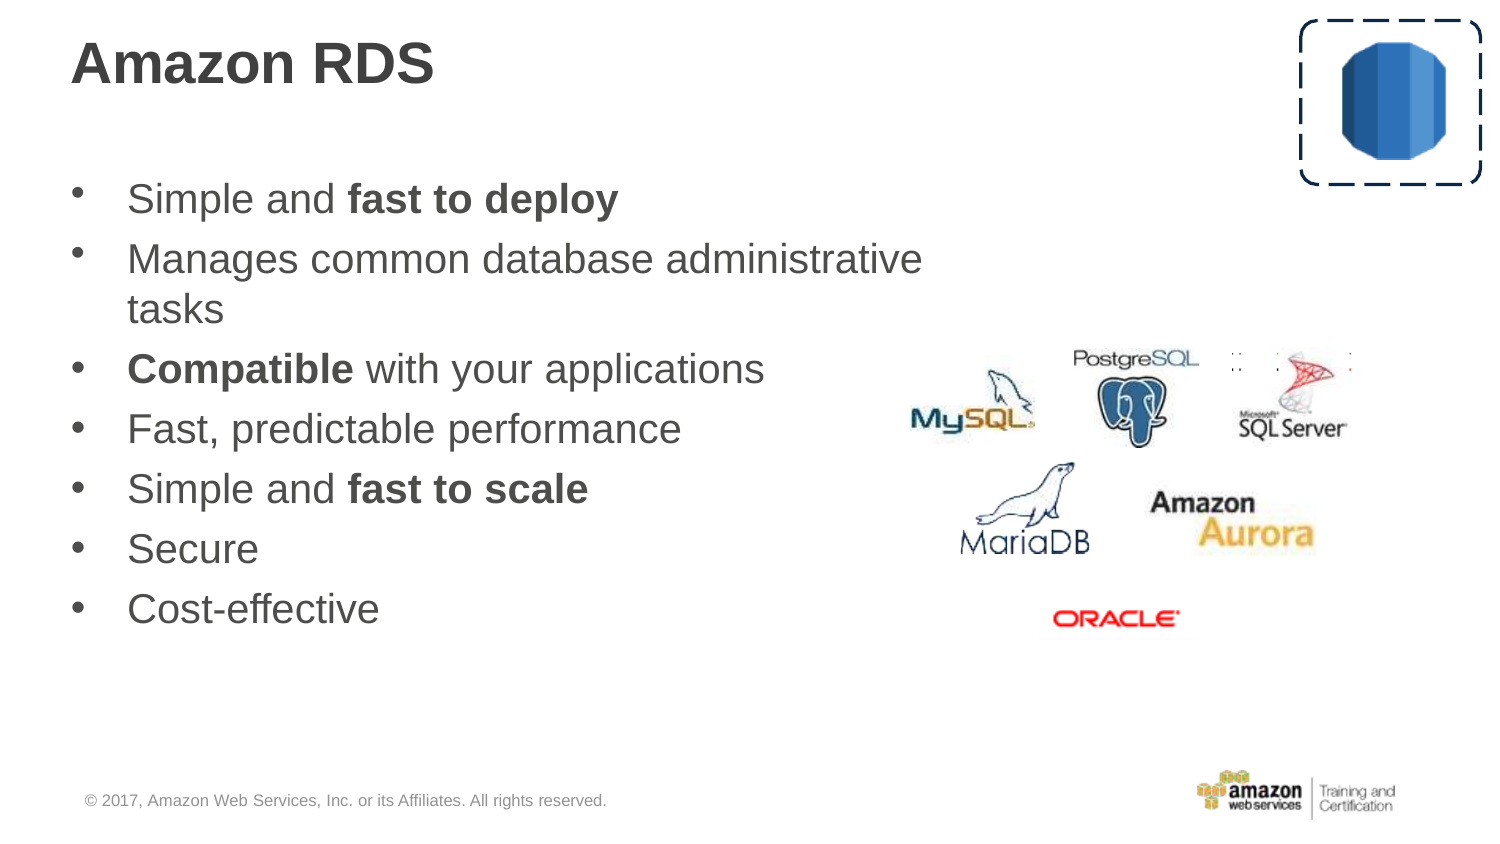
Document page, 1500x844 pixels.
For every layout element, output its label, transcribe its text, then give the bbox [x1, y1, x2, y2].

text_box [960, 461, 1090, 554]
text_box [909, 355, 1035, 447]
text_box [1144, 479, 1317, 557]
text_box [1341, 42, 1447, 160]
text_box Simple and fast to deploy Manages common database administrative tasks Compatible with your applications Fast, predictable performance Simple and fast to scale Secure Cost-effective [68, 159, 1032, 633]
text_box [1300, 20, 1481, 185]
text_box [1074, 348, 1200, 448]
text_box [1038, 610, 1197, 640]
text_box [1232, 347, 1351, 447]
title Amazon RDS [68, 22, 439, 159]
footer © 2017, Amazon Web Services, Inc. or its Affiliates. All rights reserved. [82, 789, 613, 844]
picture [1197, 770, 1395, 820]
